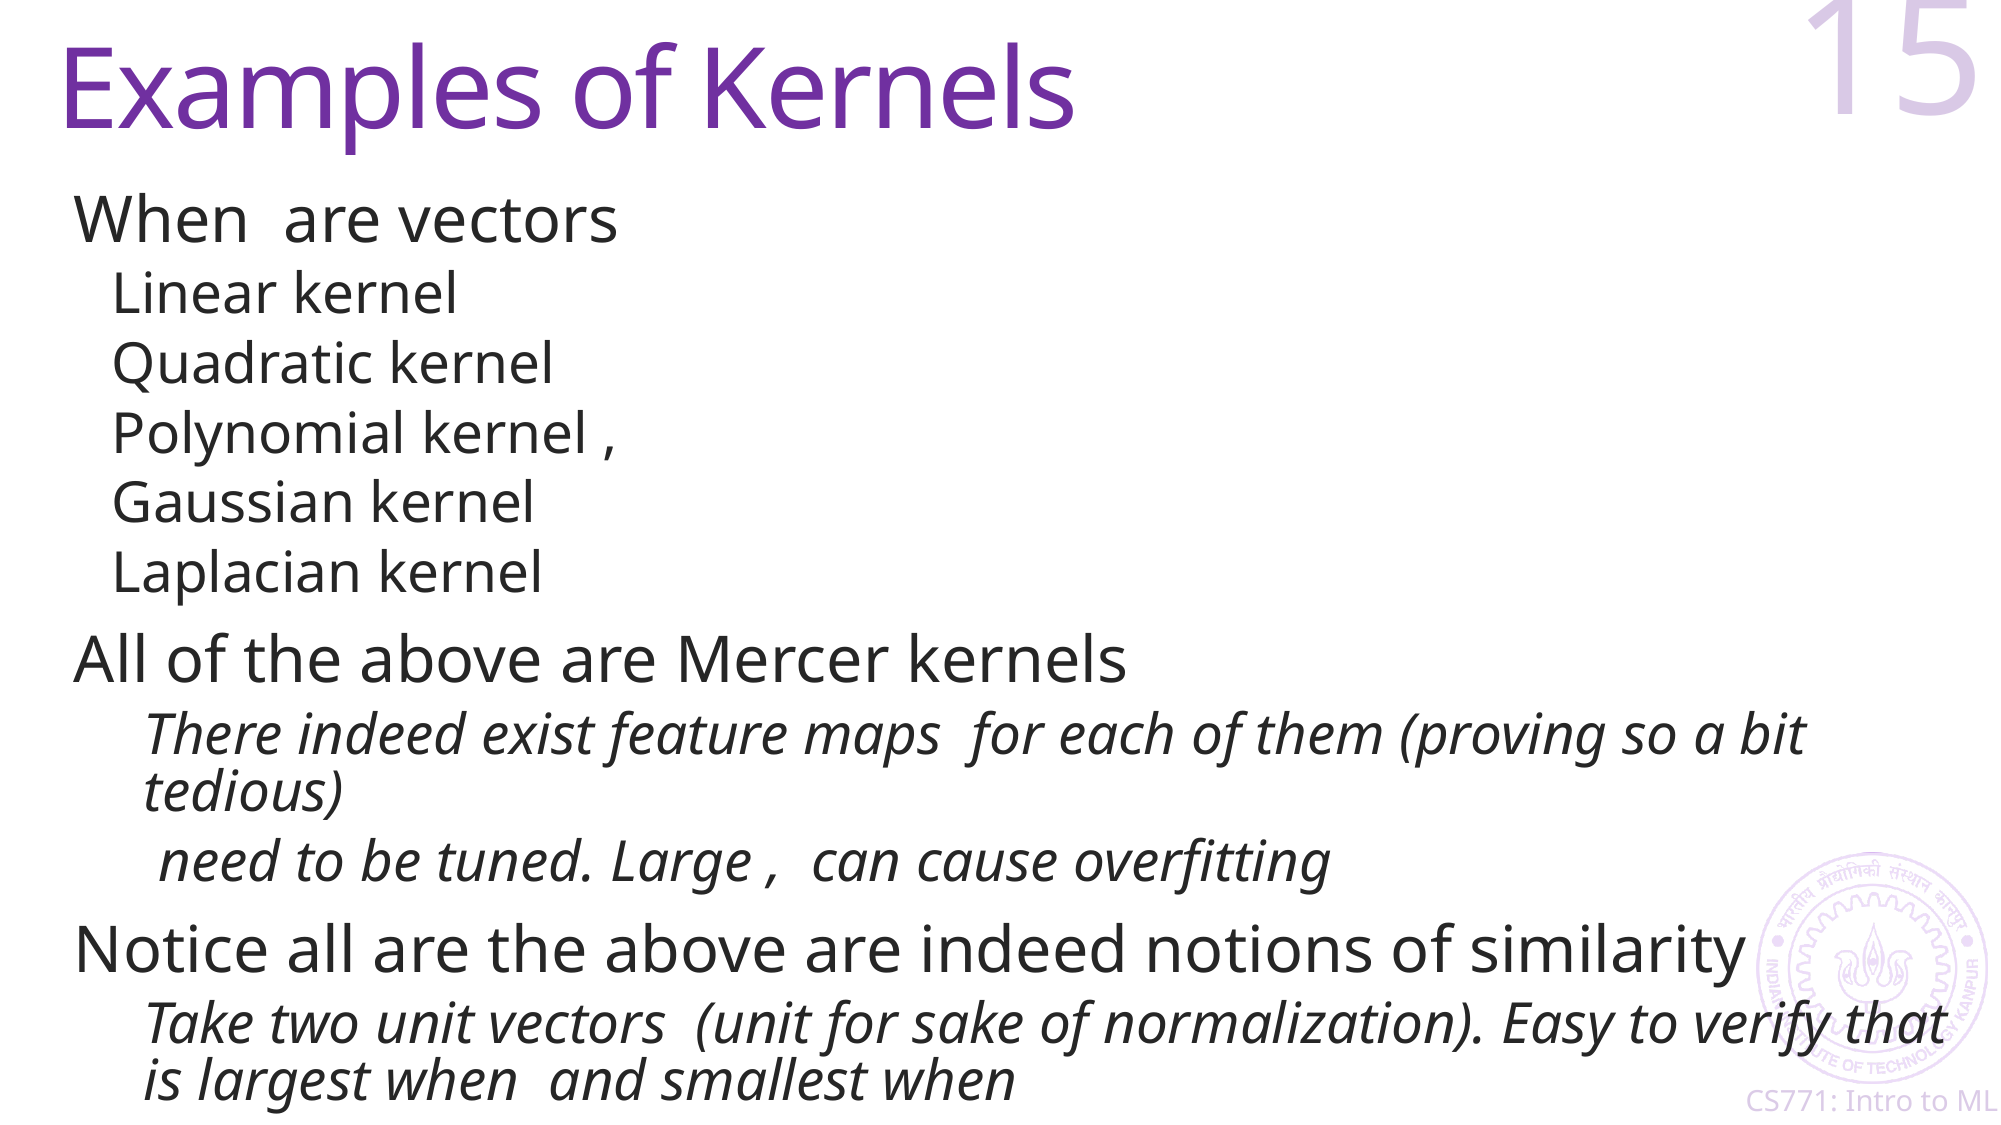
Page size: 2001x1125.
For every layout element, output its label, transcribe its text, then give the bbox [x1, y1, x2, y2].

title Examples of Kernels [41, 5, 1945, 183]
slide_number 15 [1520, 6, 2000, 183]
